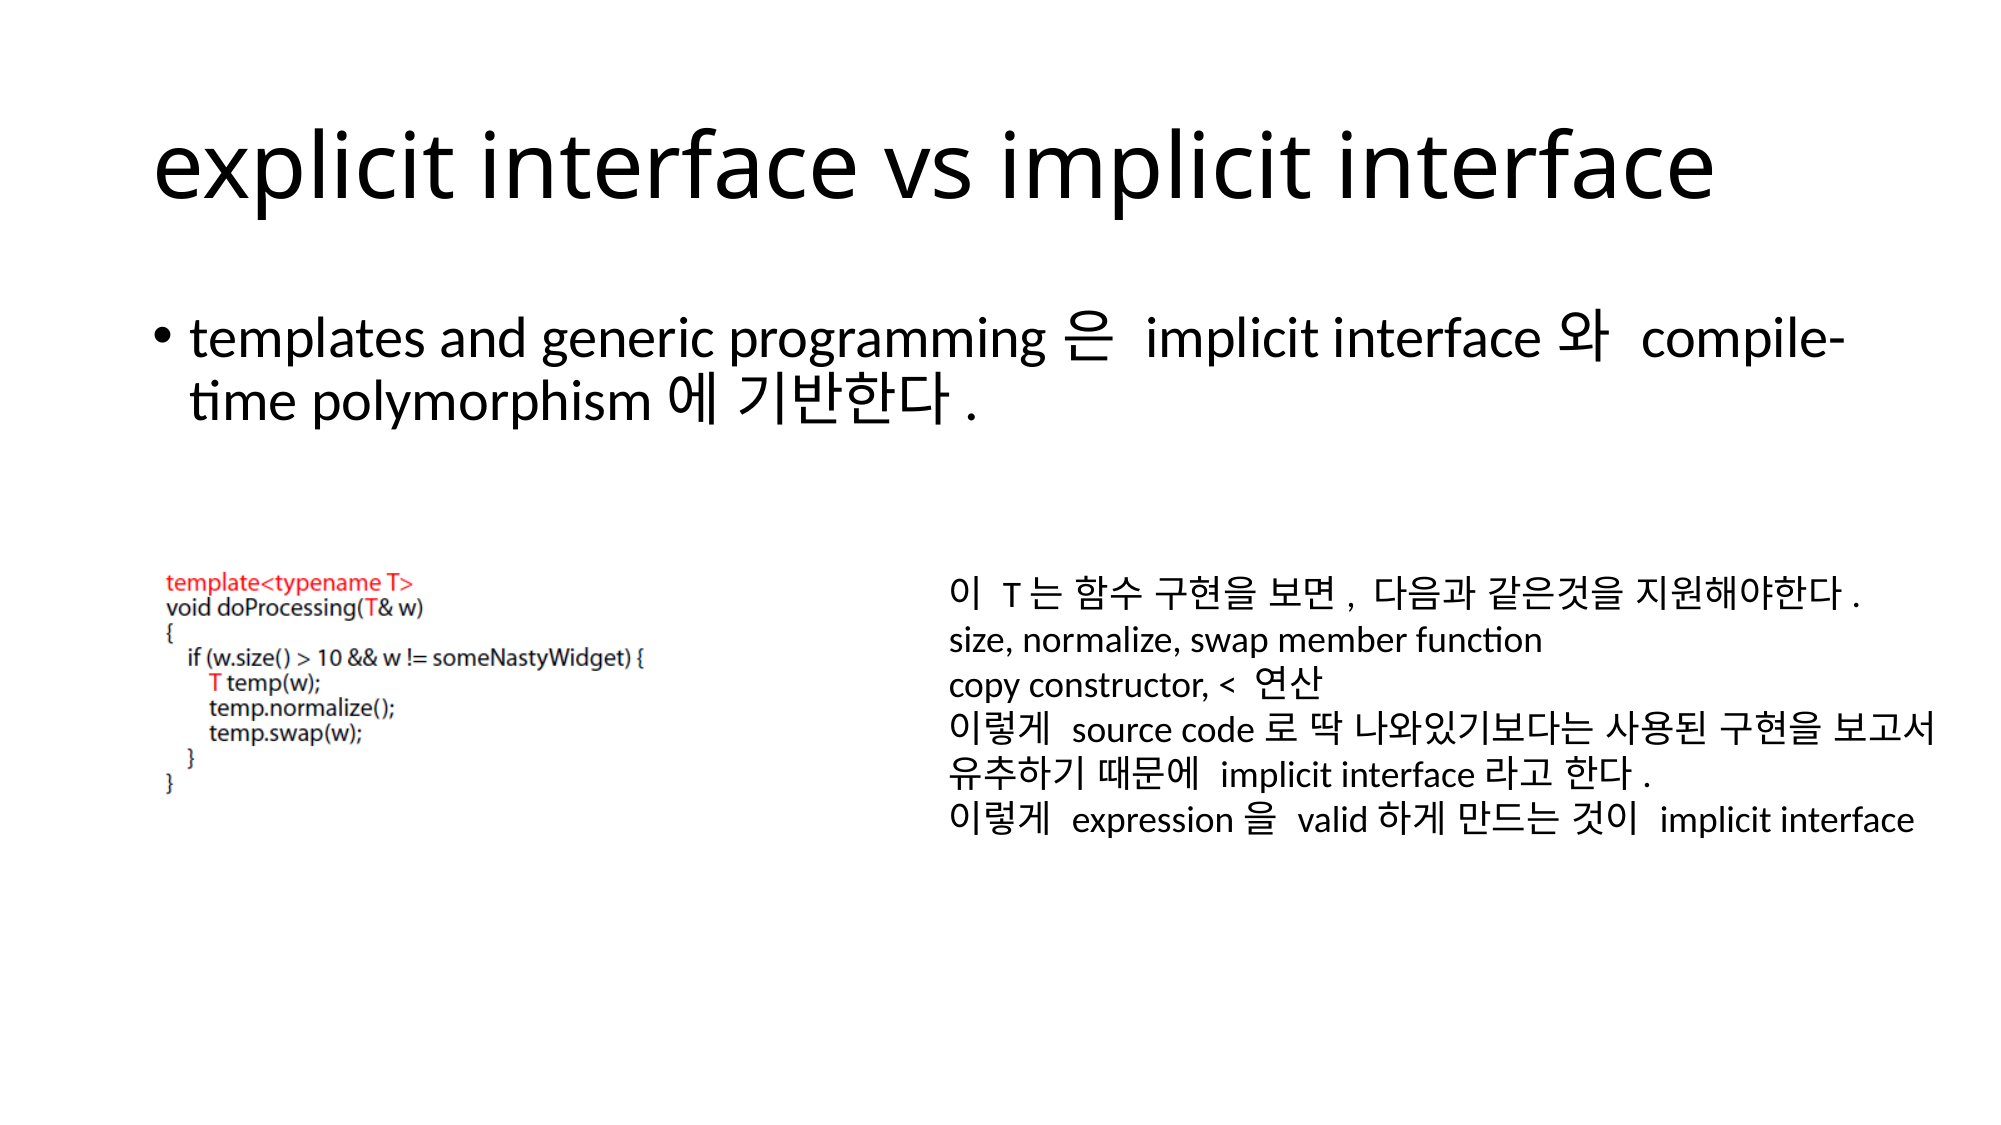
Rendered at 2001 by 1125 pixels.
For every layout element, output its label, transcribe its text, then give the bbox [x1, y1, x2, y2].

list templates and generic programming은 implicit interface와 compile-time polymorphism에 기반한다. [137, 299, 1863, 1014]
text_box 이 T는 함수 구현을 보면, 다음과 같은것을 지원해야한다. size, normalize, swap member function copy constructor, < 연산 이렇게 source code로 딱 나와있기보다는 사용된 구현을 보고서 유추하기 때문에 implicit interface라고 한다. 이렇게 expression을 valid하게 만드는 것이 implicit interface [934, 562, 1953, 848]
picture [119, 562, 709, 795]
title explicit interface vs implicit interface [137, 59, 1863, 278]
